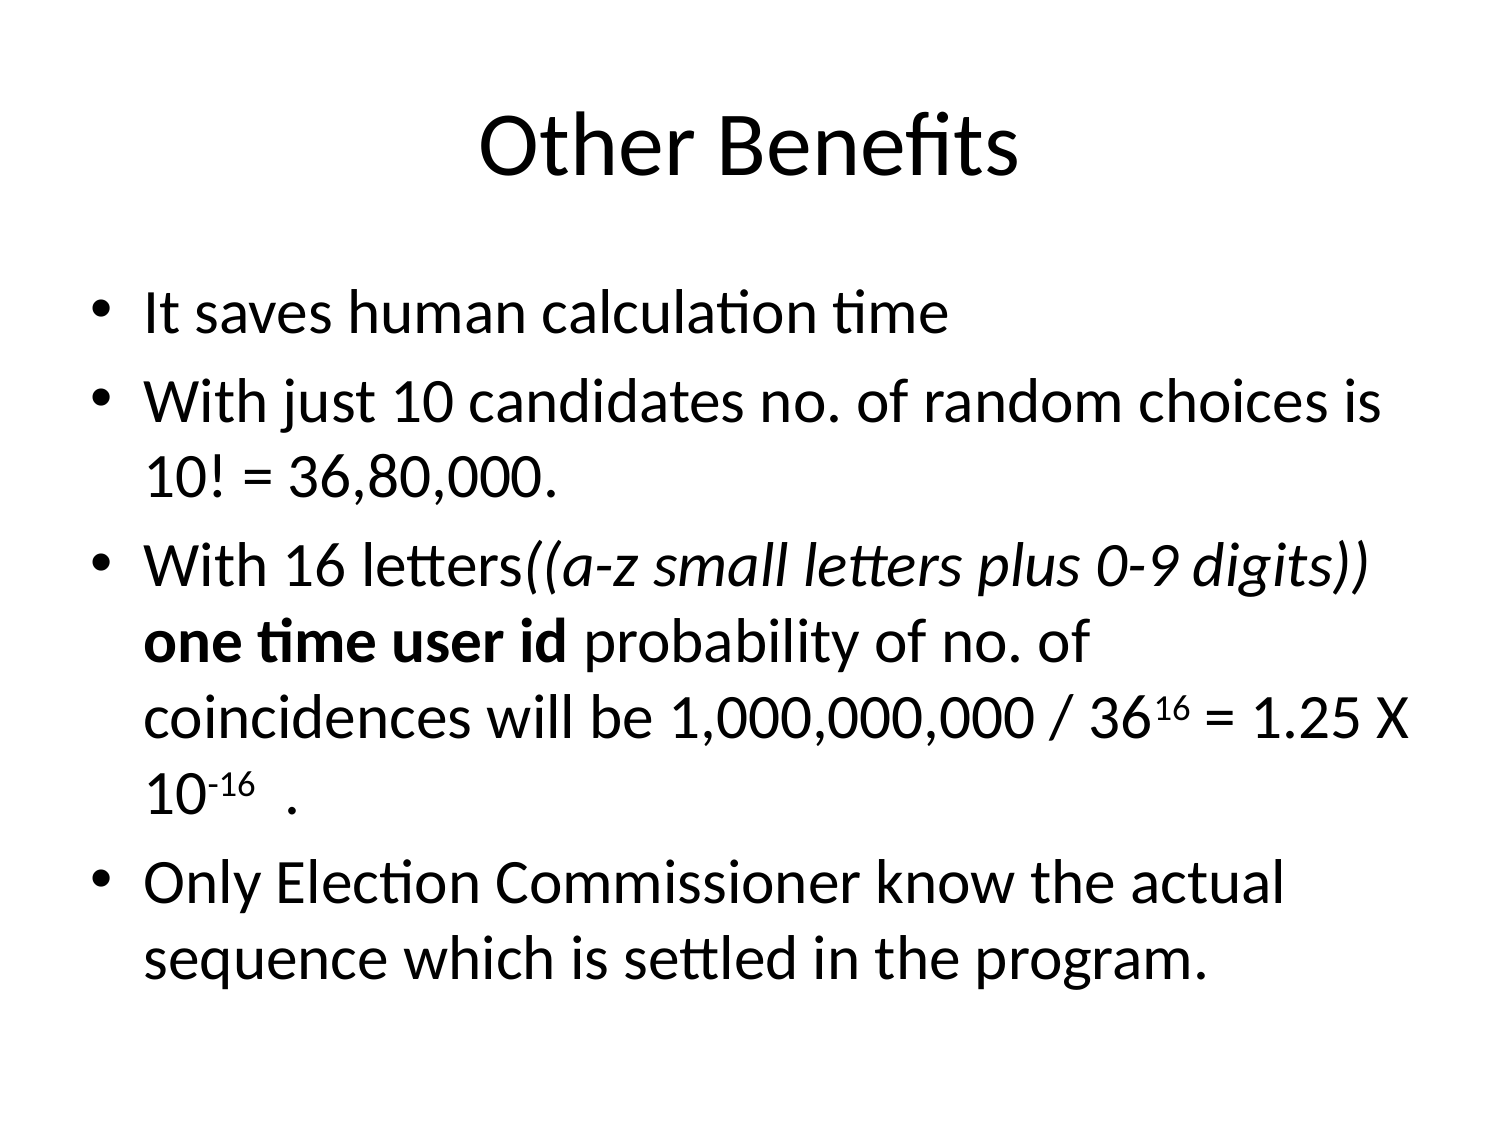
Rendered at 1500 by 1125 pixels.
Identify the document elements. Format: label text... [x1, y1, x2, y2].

title Other Benefits [75, 45, 1425, 233]
list It saves human calculation time With just 10 candidates no. of random choices is 10! = 36,80,000. With 16 letters((a-z small letters plus 0-9 digits)) one time user id probability of no. of coincidences will be 1,000,000,000 / 3616 = 1.25 X 10-16 . Only Election Commissioner know the actual sequence which is settled in the program. [75, 262, 1425, 1005]
